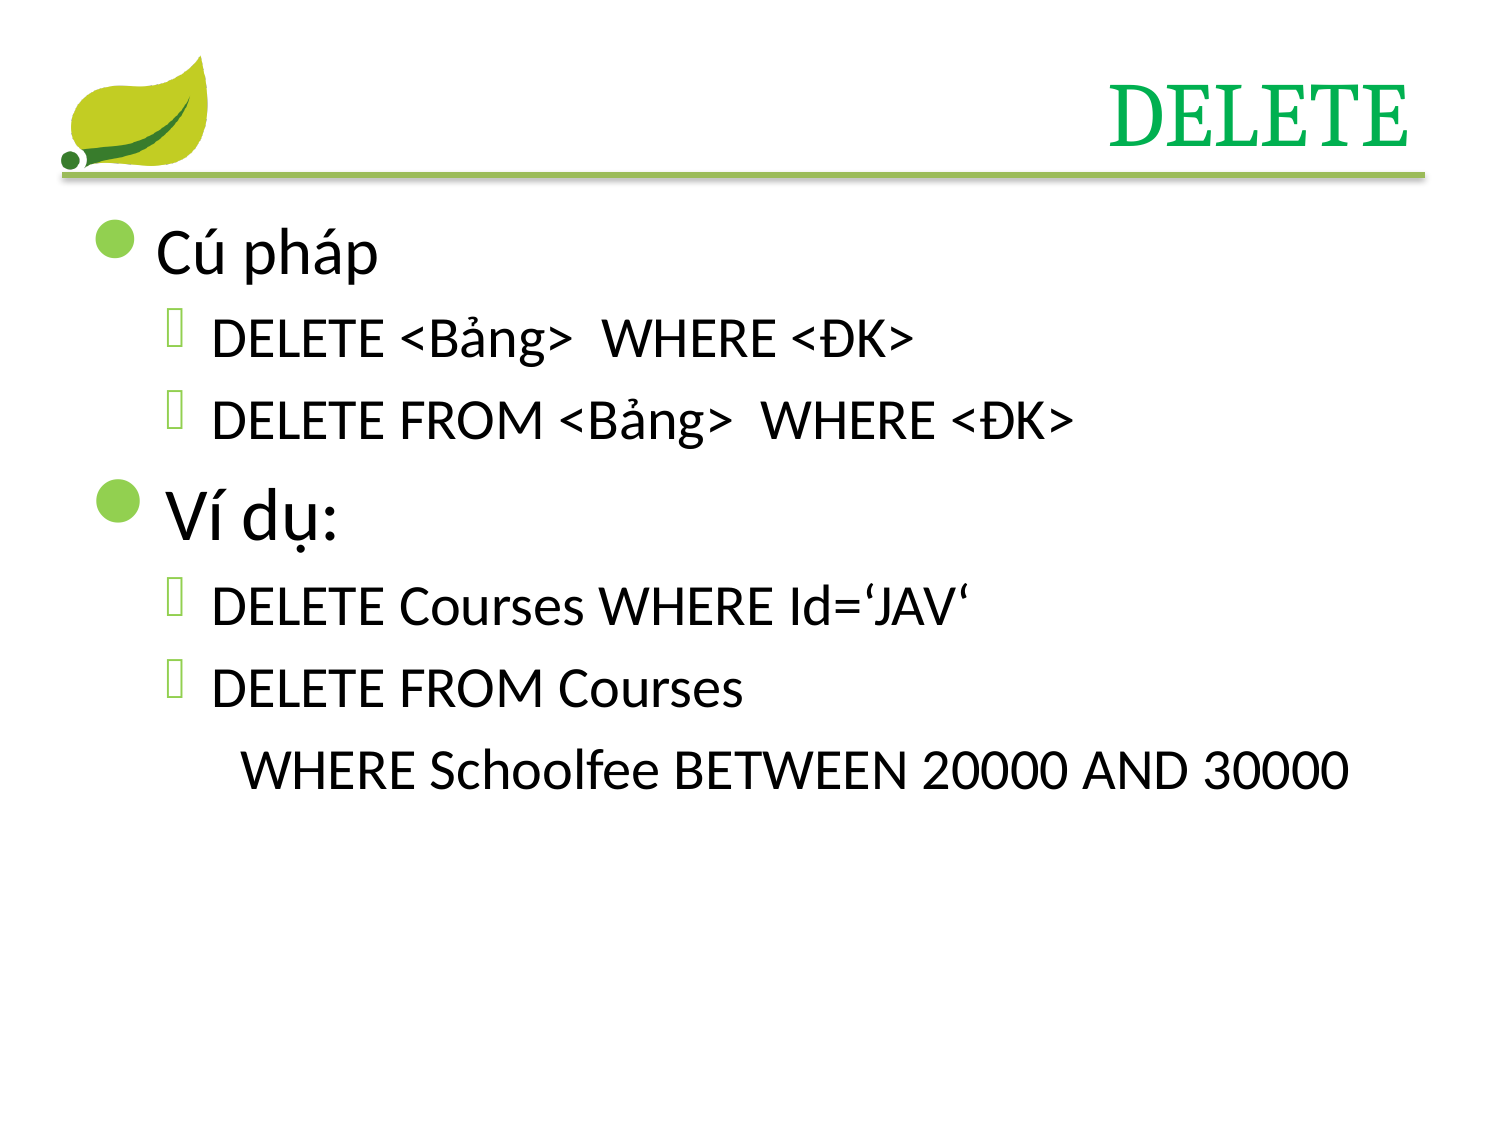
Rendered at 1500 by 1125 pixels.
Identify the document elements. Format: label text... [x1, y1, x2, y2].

picture [50, 49, 217, 175]
list Cú pháp DELETE <Bảng> WHERE <ĐK> DELETE FROM <Bảng> WHERE <ĐK> Ví dụ: DELETE Courses WHERE Id=‘JAV‘ DELETE FROM Courses WHERE Schoolfee BETWEEN 20000 AND 30000 [75, 200, 1425, 1005]
title Delete [217, 45, 1425, 175]
